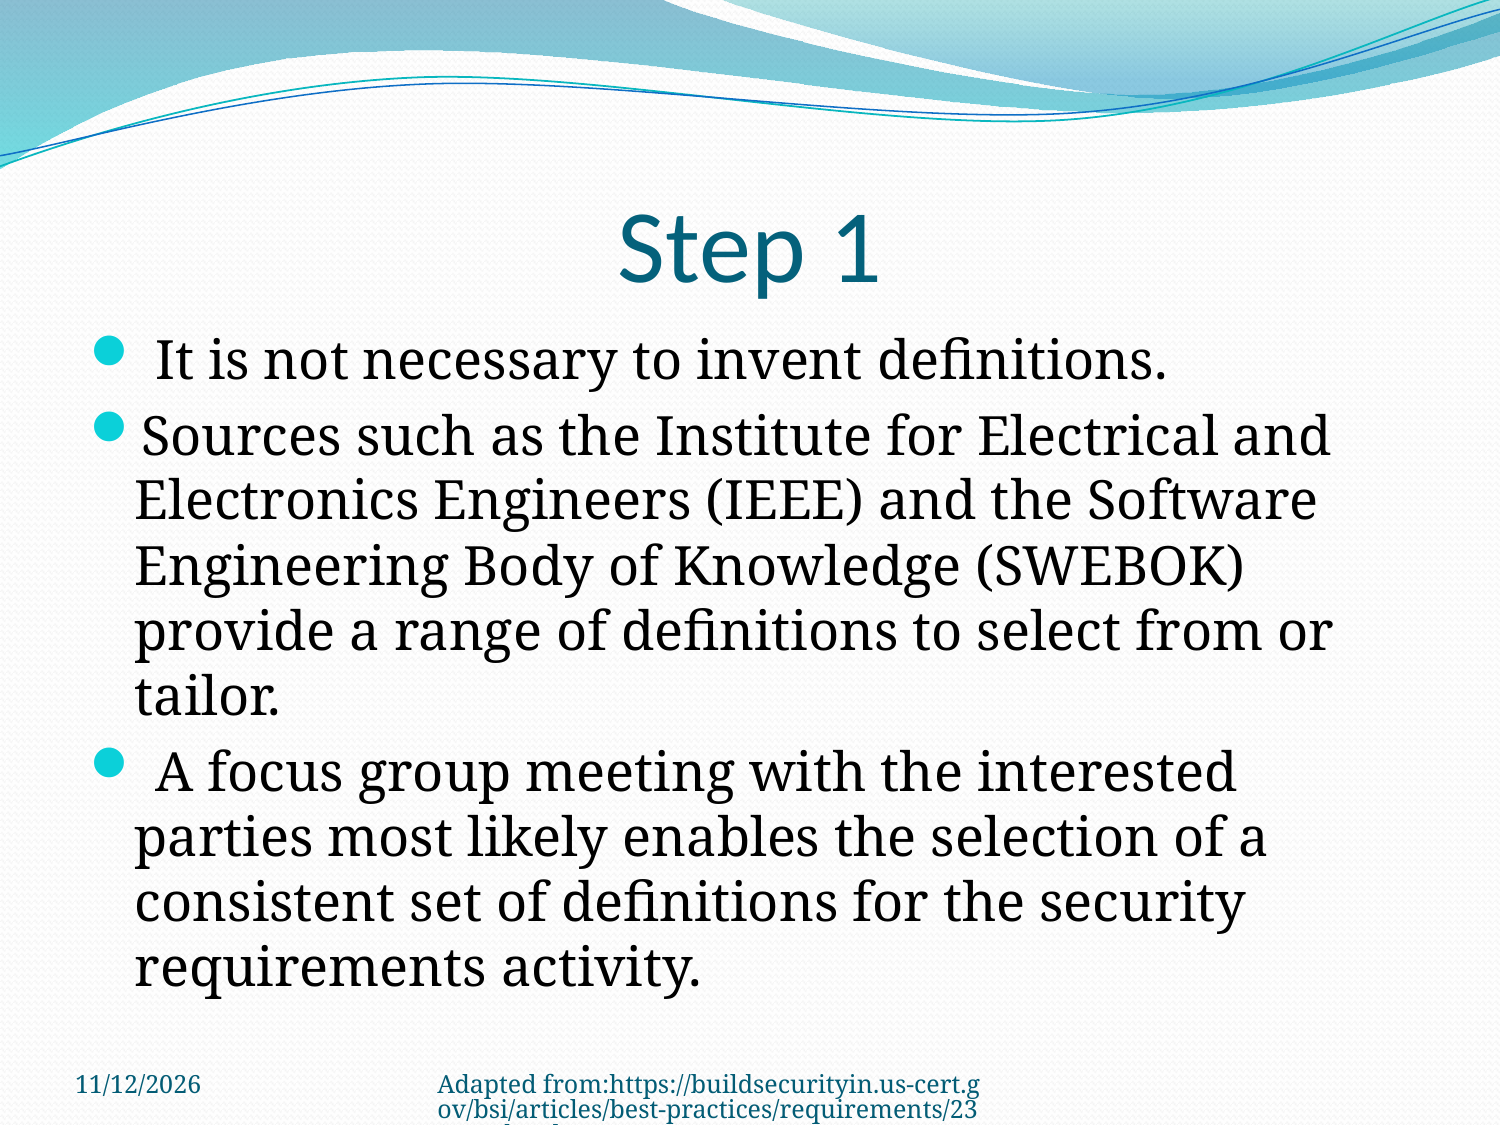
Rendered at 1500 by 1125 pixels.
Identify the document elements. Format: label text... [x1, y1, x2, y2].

footer Adapted from:https://buildsecurityin.us-cert.gov/bsi/articles/best-practices/requirements/232-BSI.html [437, 1042, 988, 1103]
list It is not necessary to invent definitions. Sources such as the Institute for Electrical and Electronics Engineers (IEEE) and the Software Engineering Body of Knowledge (SWEBOK) provide a range of definitions to select from or tailor. A focus group meeting with the interested parties most likely enables the selection of a consistent set of definitions for the security requirements activity. [75, 317, 1425, 1038]
title Step 1 [75, 115, 1425, 303]
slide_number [75, 1042, 425, 1103]
